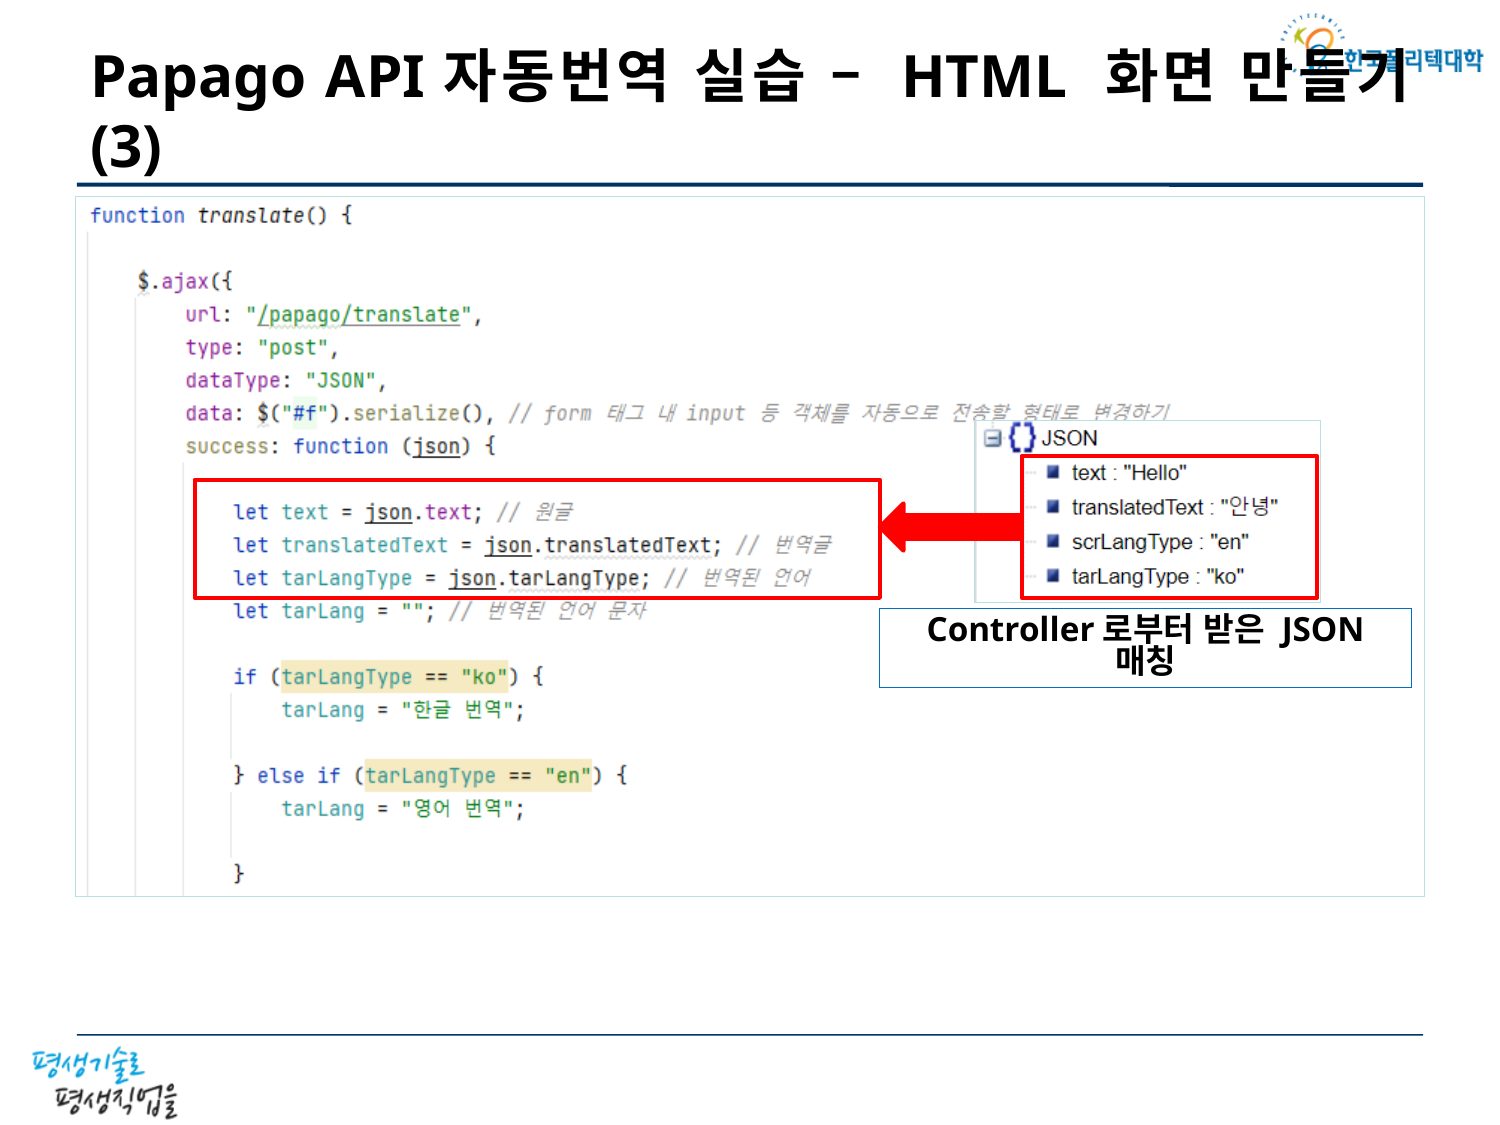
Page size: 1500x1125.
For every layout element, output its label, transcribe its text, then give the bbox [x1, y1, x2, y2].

picture [1275, 6, 1489, 84]
picture [17, 1039, 226, 1122]
picture [74, 196, 1426, 897]
title Papago API자동번역 실습 – HTML 화면 만들기 (3) [74, 44, 1426, 173]
